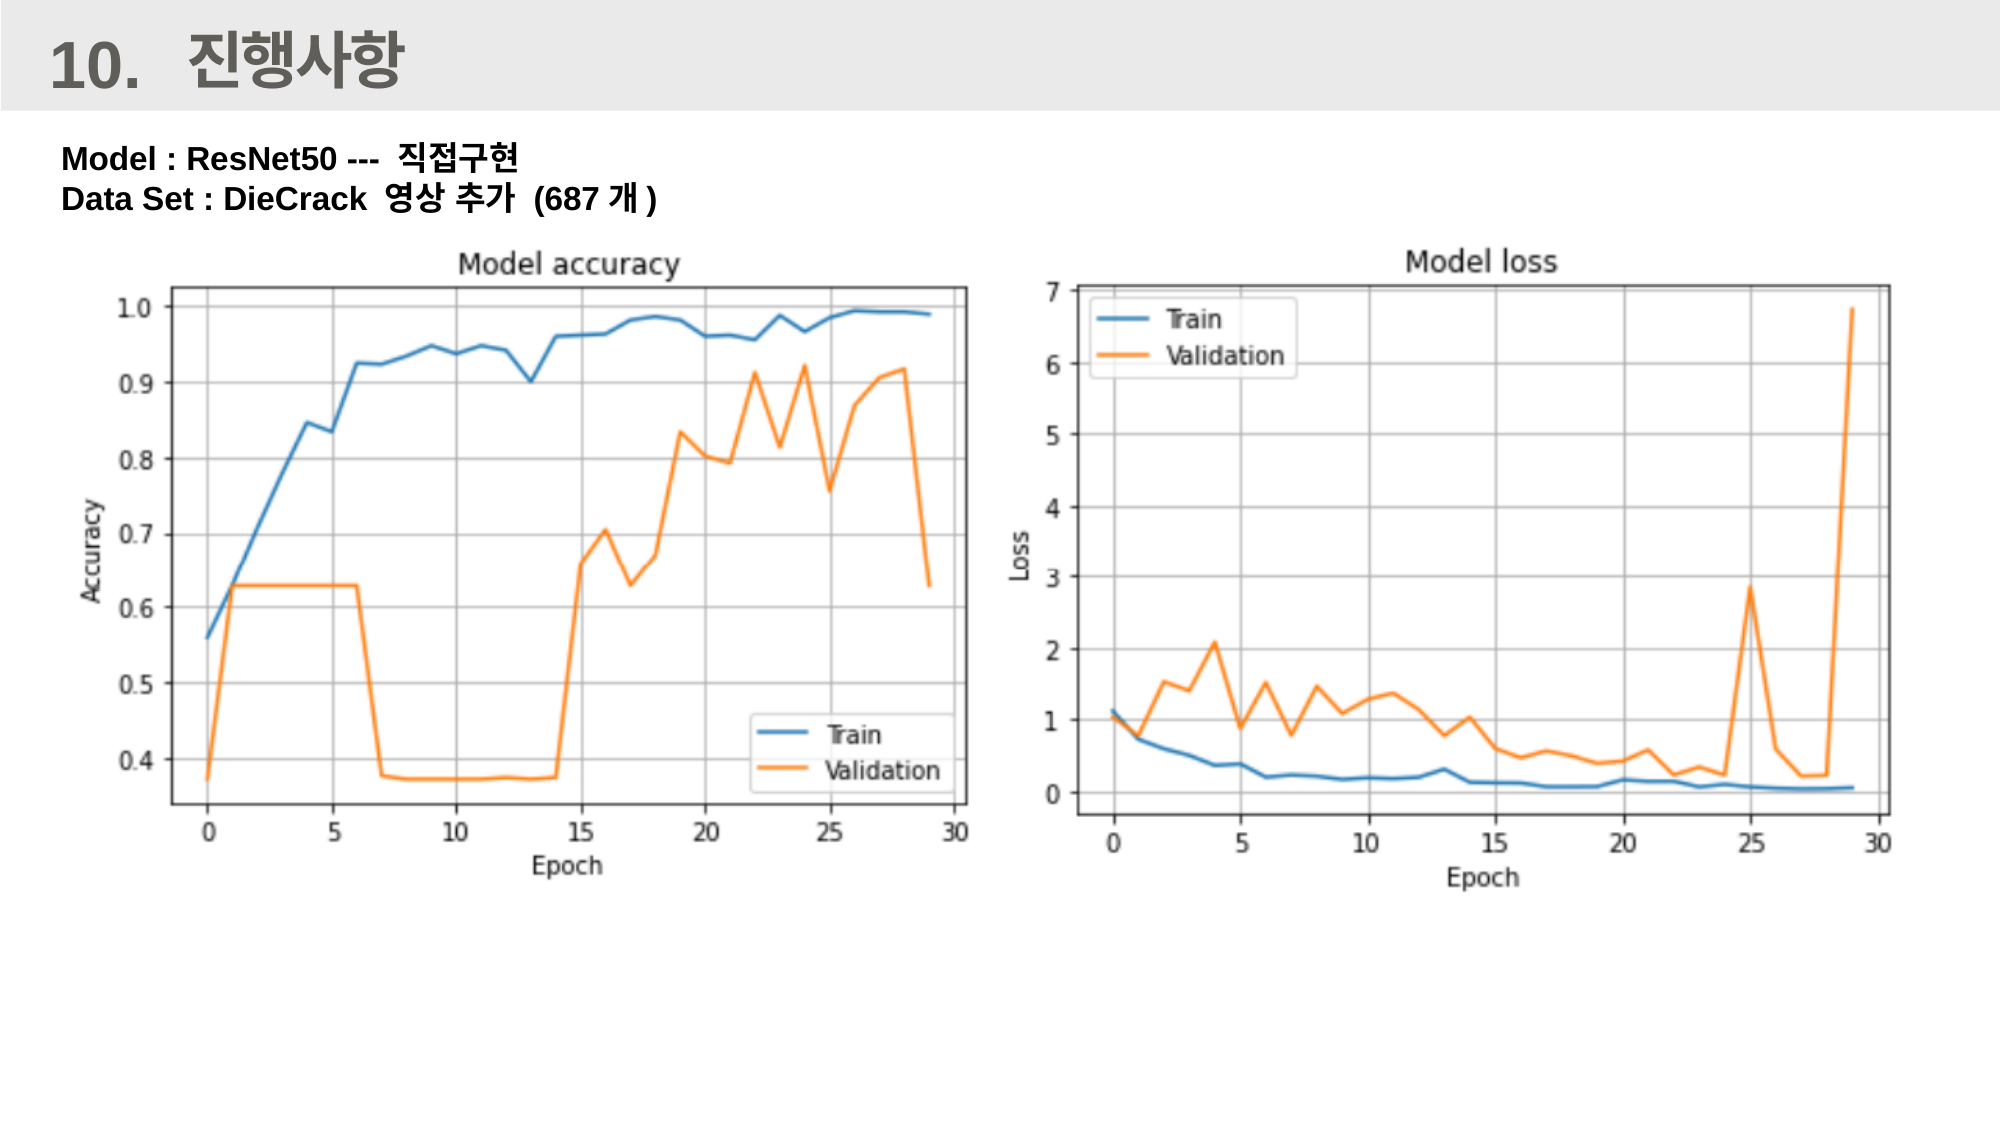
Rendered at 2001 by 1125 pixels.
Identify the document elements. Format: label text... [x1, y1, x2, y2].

text_box 진행사항 [171, 13, 423, 104]
picture [73, 239, 972, 886]
text_box Model : ResNet50 --- 직접구현 Data Set : DieCrack 영상 추가 (687개) [46, 129, 673, 225]
text_box [0, 0, 2000, 112]
picture [1000, 239, 1901, 900]
text_box 10. [34, 14, 157, 110]
